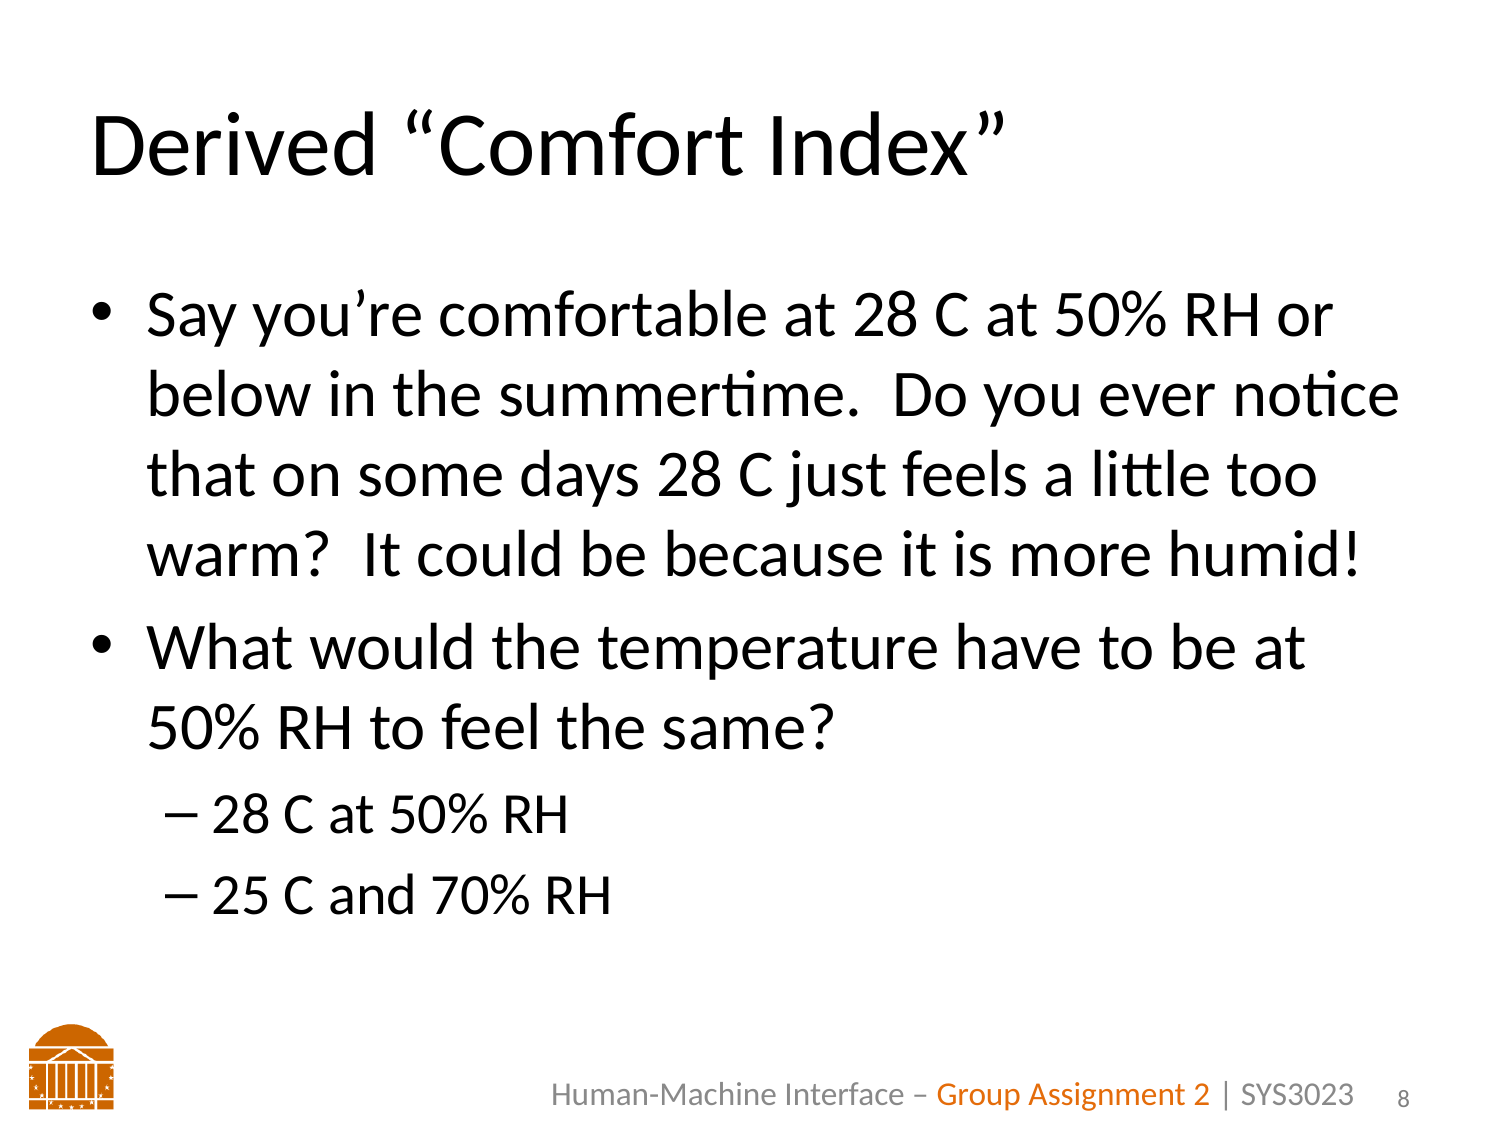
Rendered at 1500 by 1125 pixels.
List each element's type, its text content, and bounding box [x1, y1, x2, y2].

picture [24, 1020, 121, 1113]
list Say you’re comfortable at 28 C at 50% RH or below in the summertime. Do you ever notice that on some days 28 C just feels a little too warm? It could be because it is more humid! What would the temperature have to be at 50% RH to feel the same? 28 C at 50% RH 25 C and 70% RH [74, 262, 1426, 1006]
slide_number 7 [1074, 1074, 1425, 1103]
title Derived “Comfort Index” [74, 44, 1426, 233]
